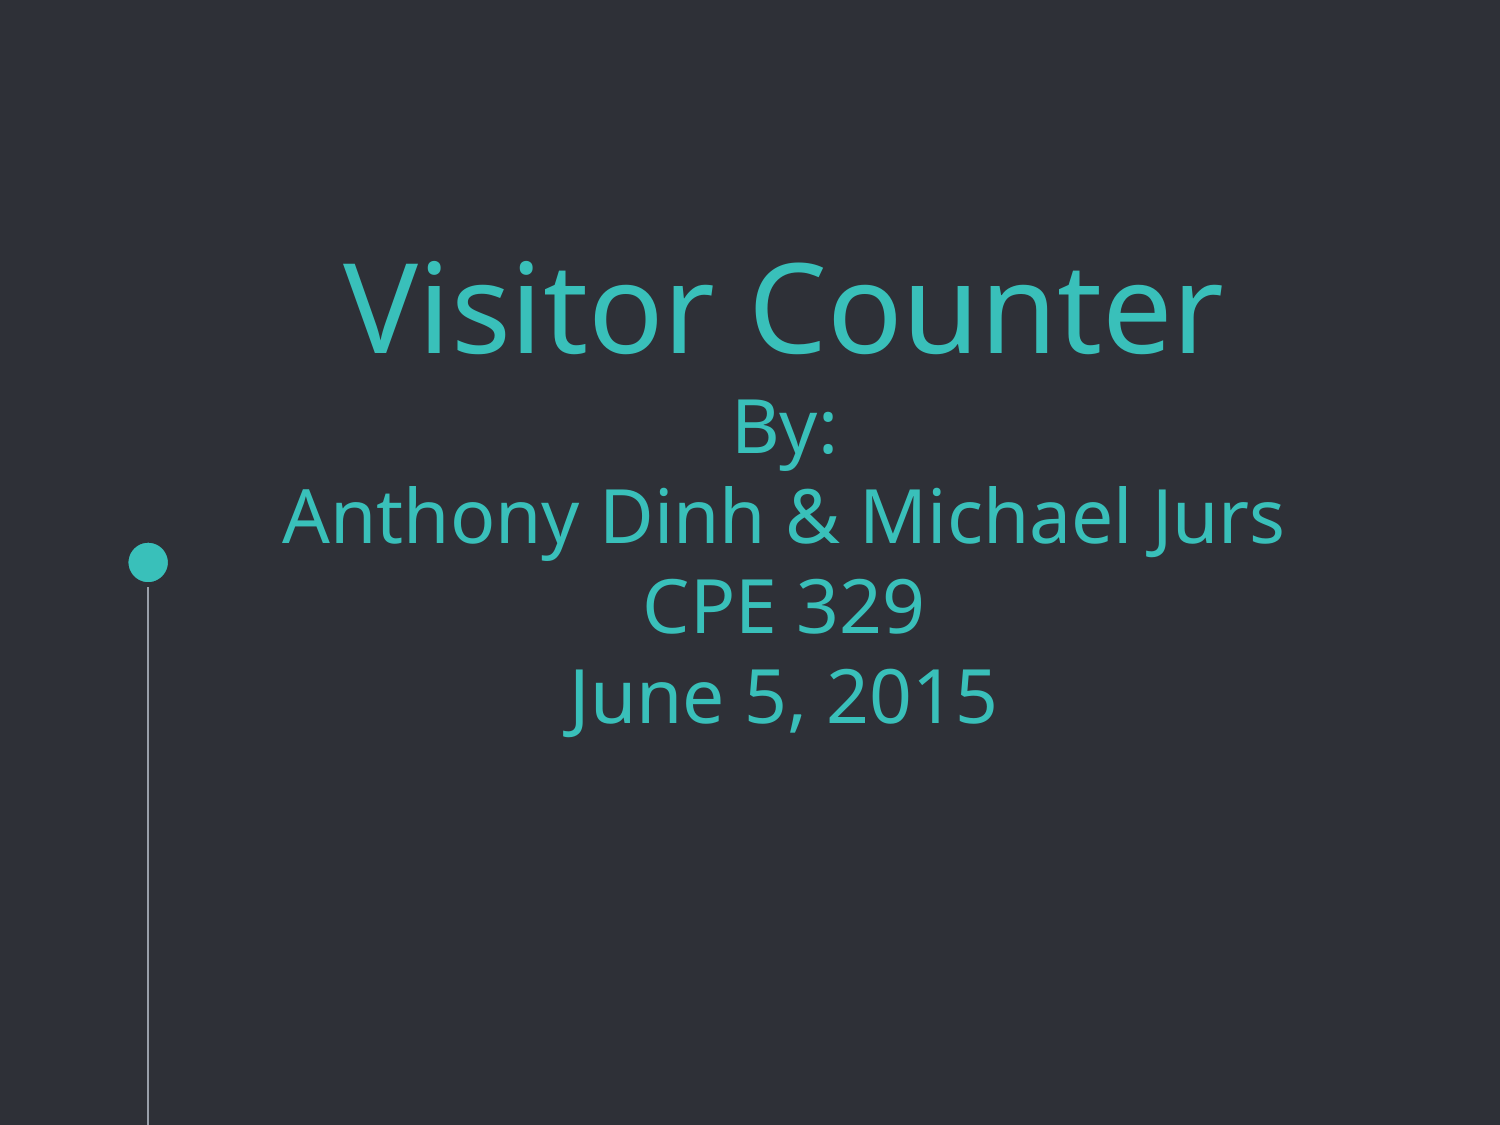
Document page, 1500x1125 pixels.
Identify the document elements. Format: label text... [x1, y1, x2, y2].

title Visitor Counter By: Anthony Dinh & Michael Jurs CPE 329 June 5, 2015 [218, 237, 1351, 730]
